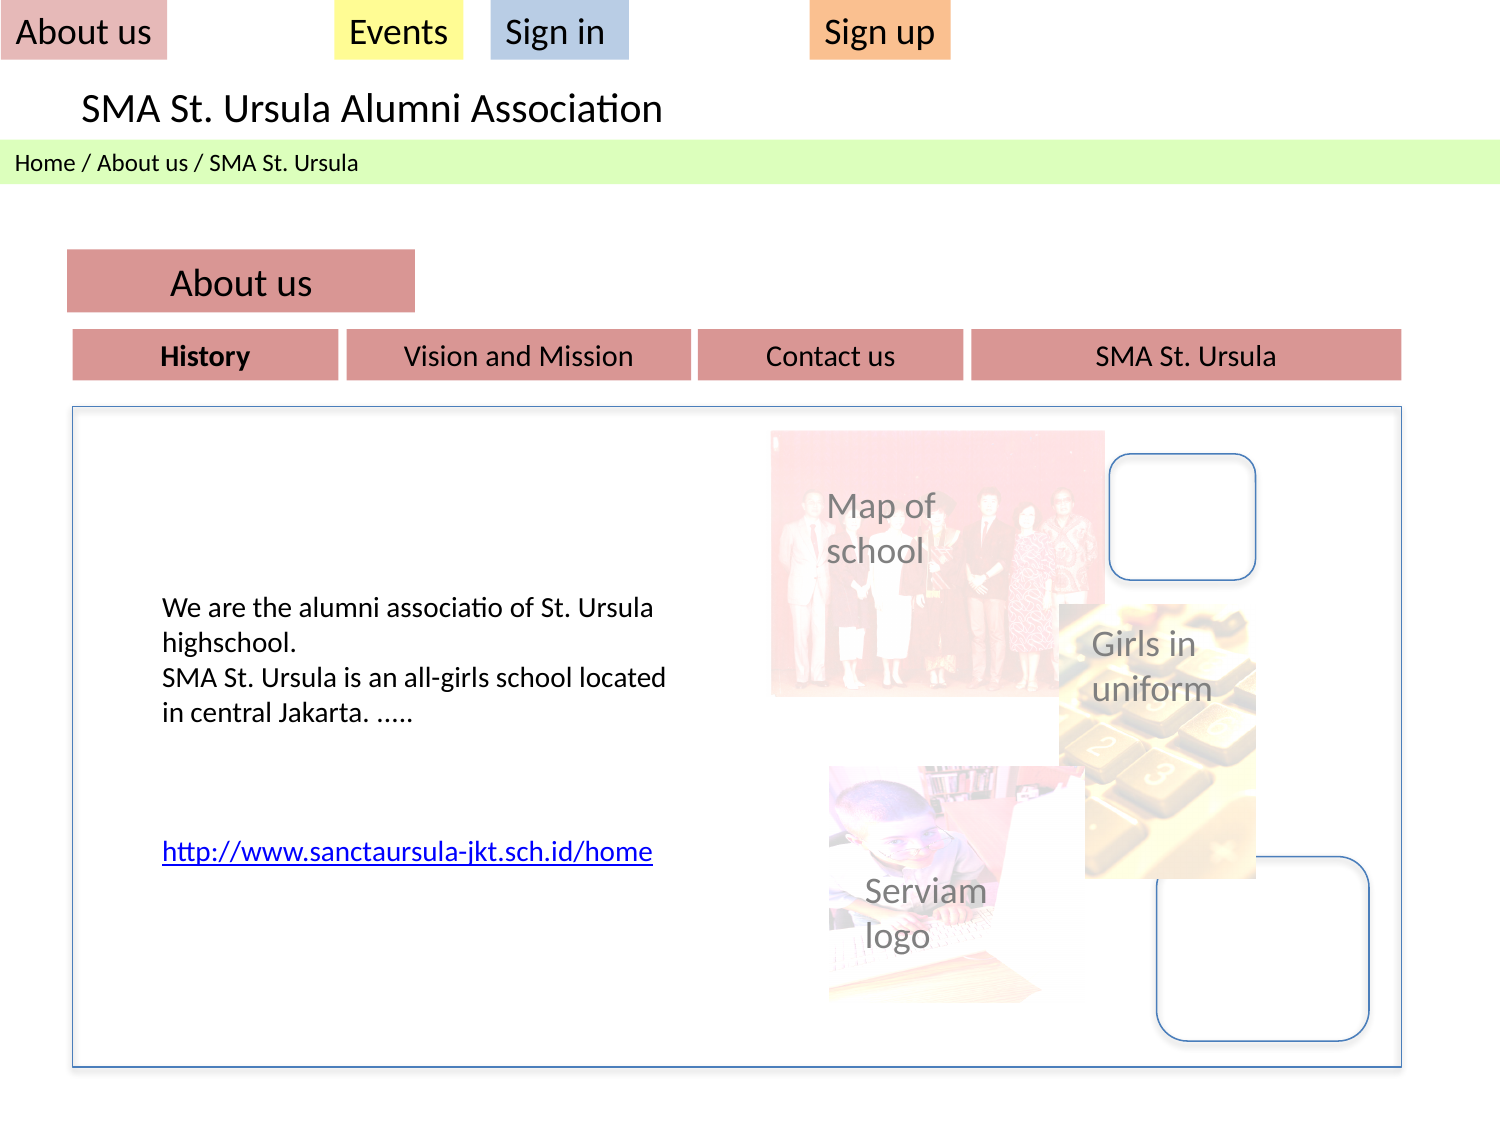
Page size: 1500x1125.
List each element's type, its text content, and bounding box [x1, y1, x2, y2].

text_box [1108, 453, 1257, 581]
text_box Home / About us / SMA St. Ursula [0, 139, 1500, 185]
text_box Sign in [490, 0, 629, 60]
text_box We are the alumni associatio of St. Ursula highschool. SMA St. Ursula is an all-girls school located in central Jakarta. ..... http://www.sanctaursula-jkt.sch.id/home [147, 580, 684, 875]
text_box [72, 406, 1402, 1068]
text_box History [72, 329, 339, 381]
text_box [1155, 855, 1370, 1042]
text_box Vision and Mission [346, 329, 692, 381]
picture [801, 394, 1256, 1003]
text_box Sign up [809, 0, 951, 60]
text_box SMA St. Ursula [971, 329, 1402, 381]
text_box SMA St. Ursula Alumni Association [66, 73, 700, 139]
title About us [67, 249, 415, 313]
text_box Events [334, 0, 464, 60]
text_box Contact us [697, 329, 964, 381]
text_box About us [0, 0, 168, 60]
